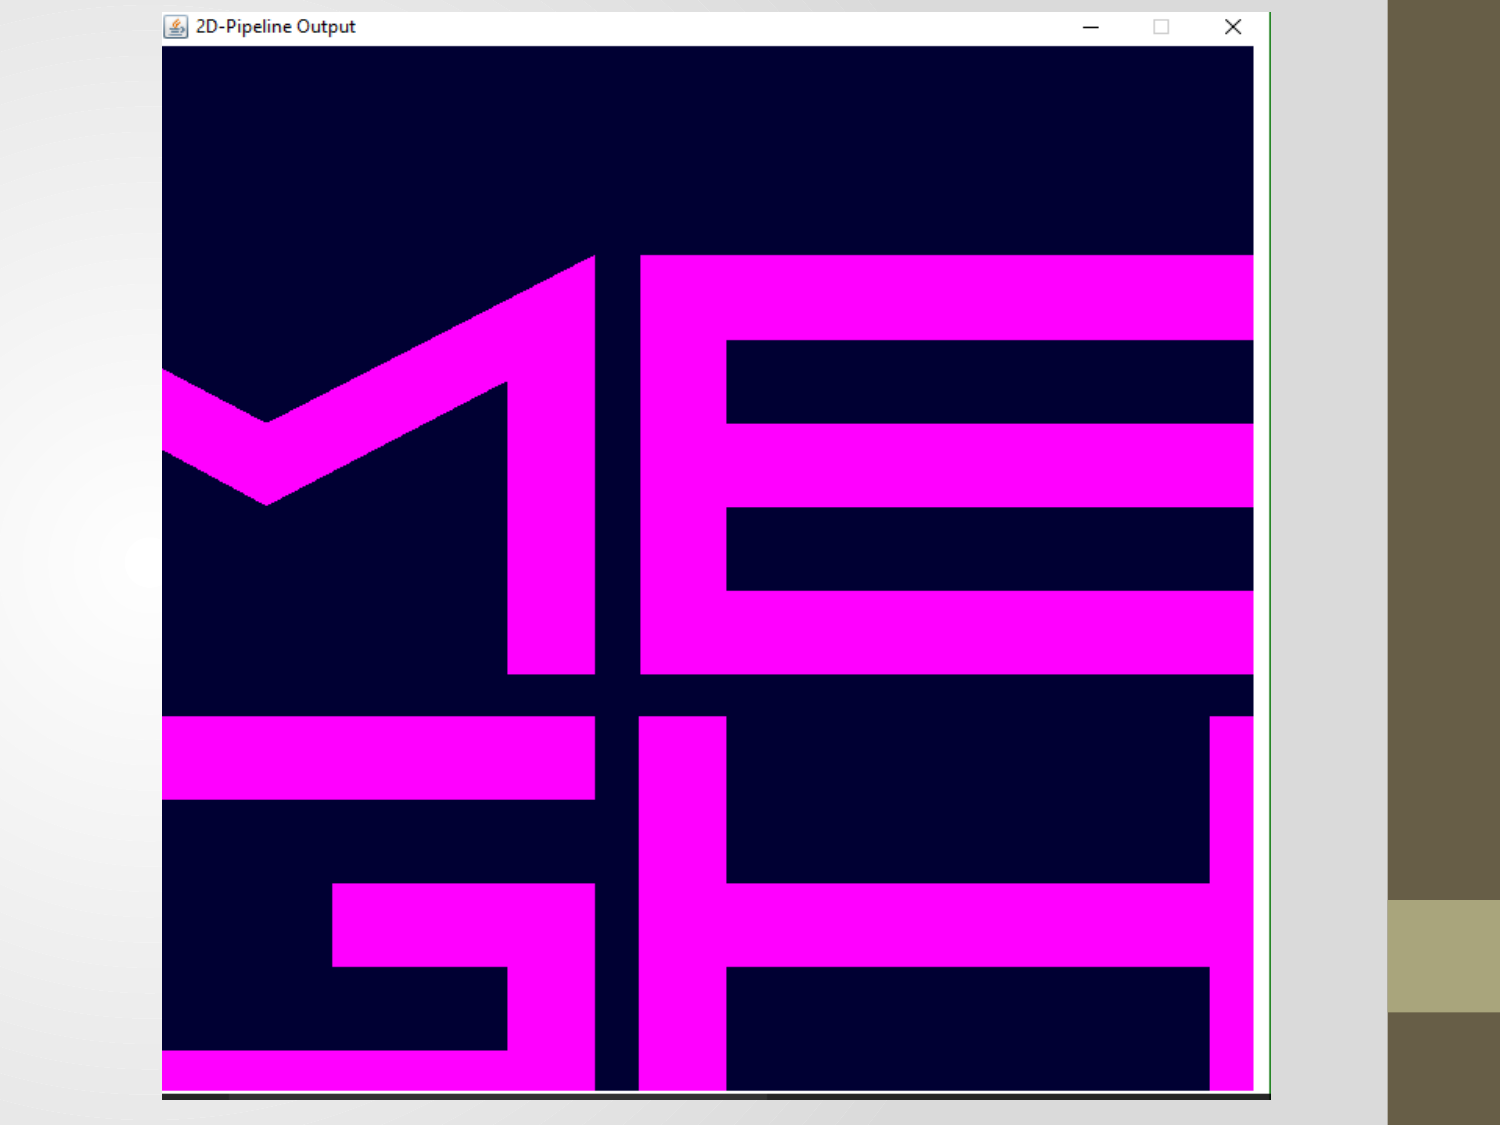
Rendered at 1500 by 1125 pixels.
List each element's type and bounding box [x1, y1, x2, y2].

picture [161, 11, 1271, 1101]
